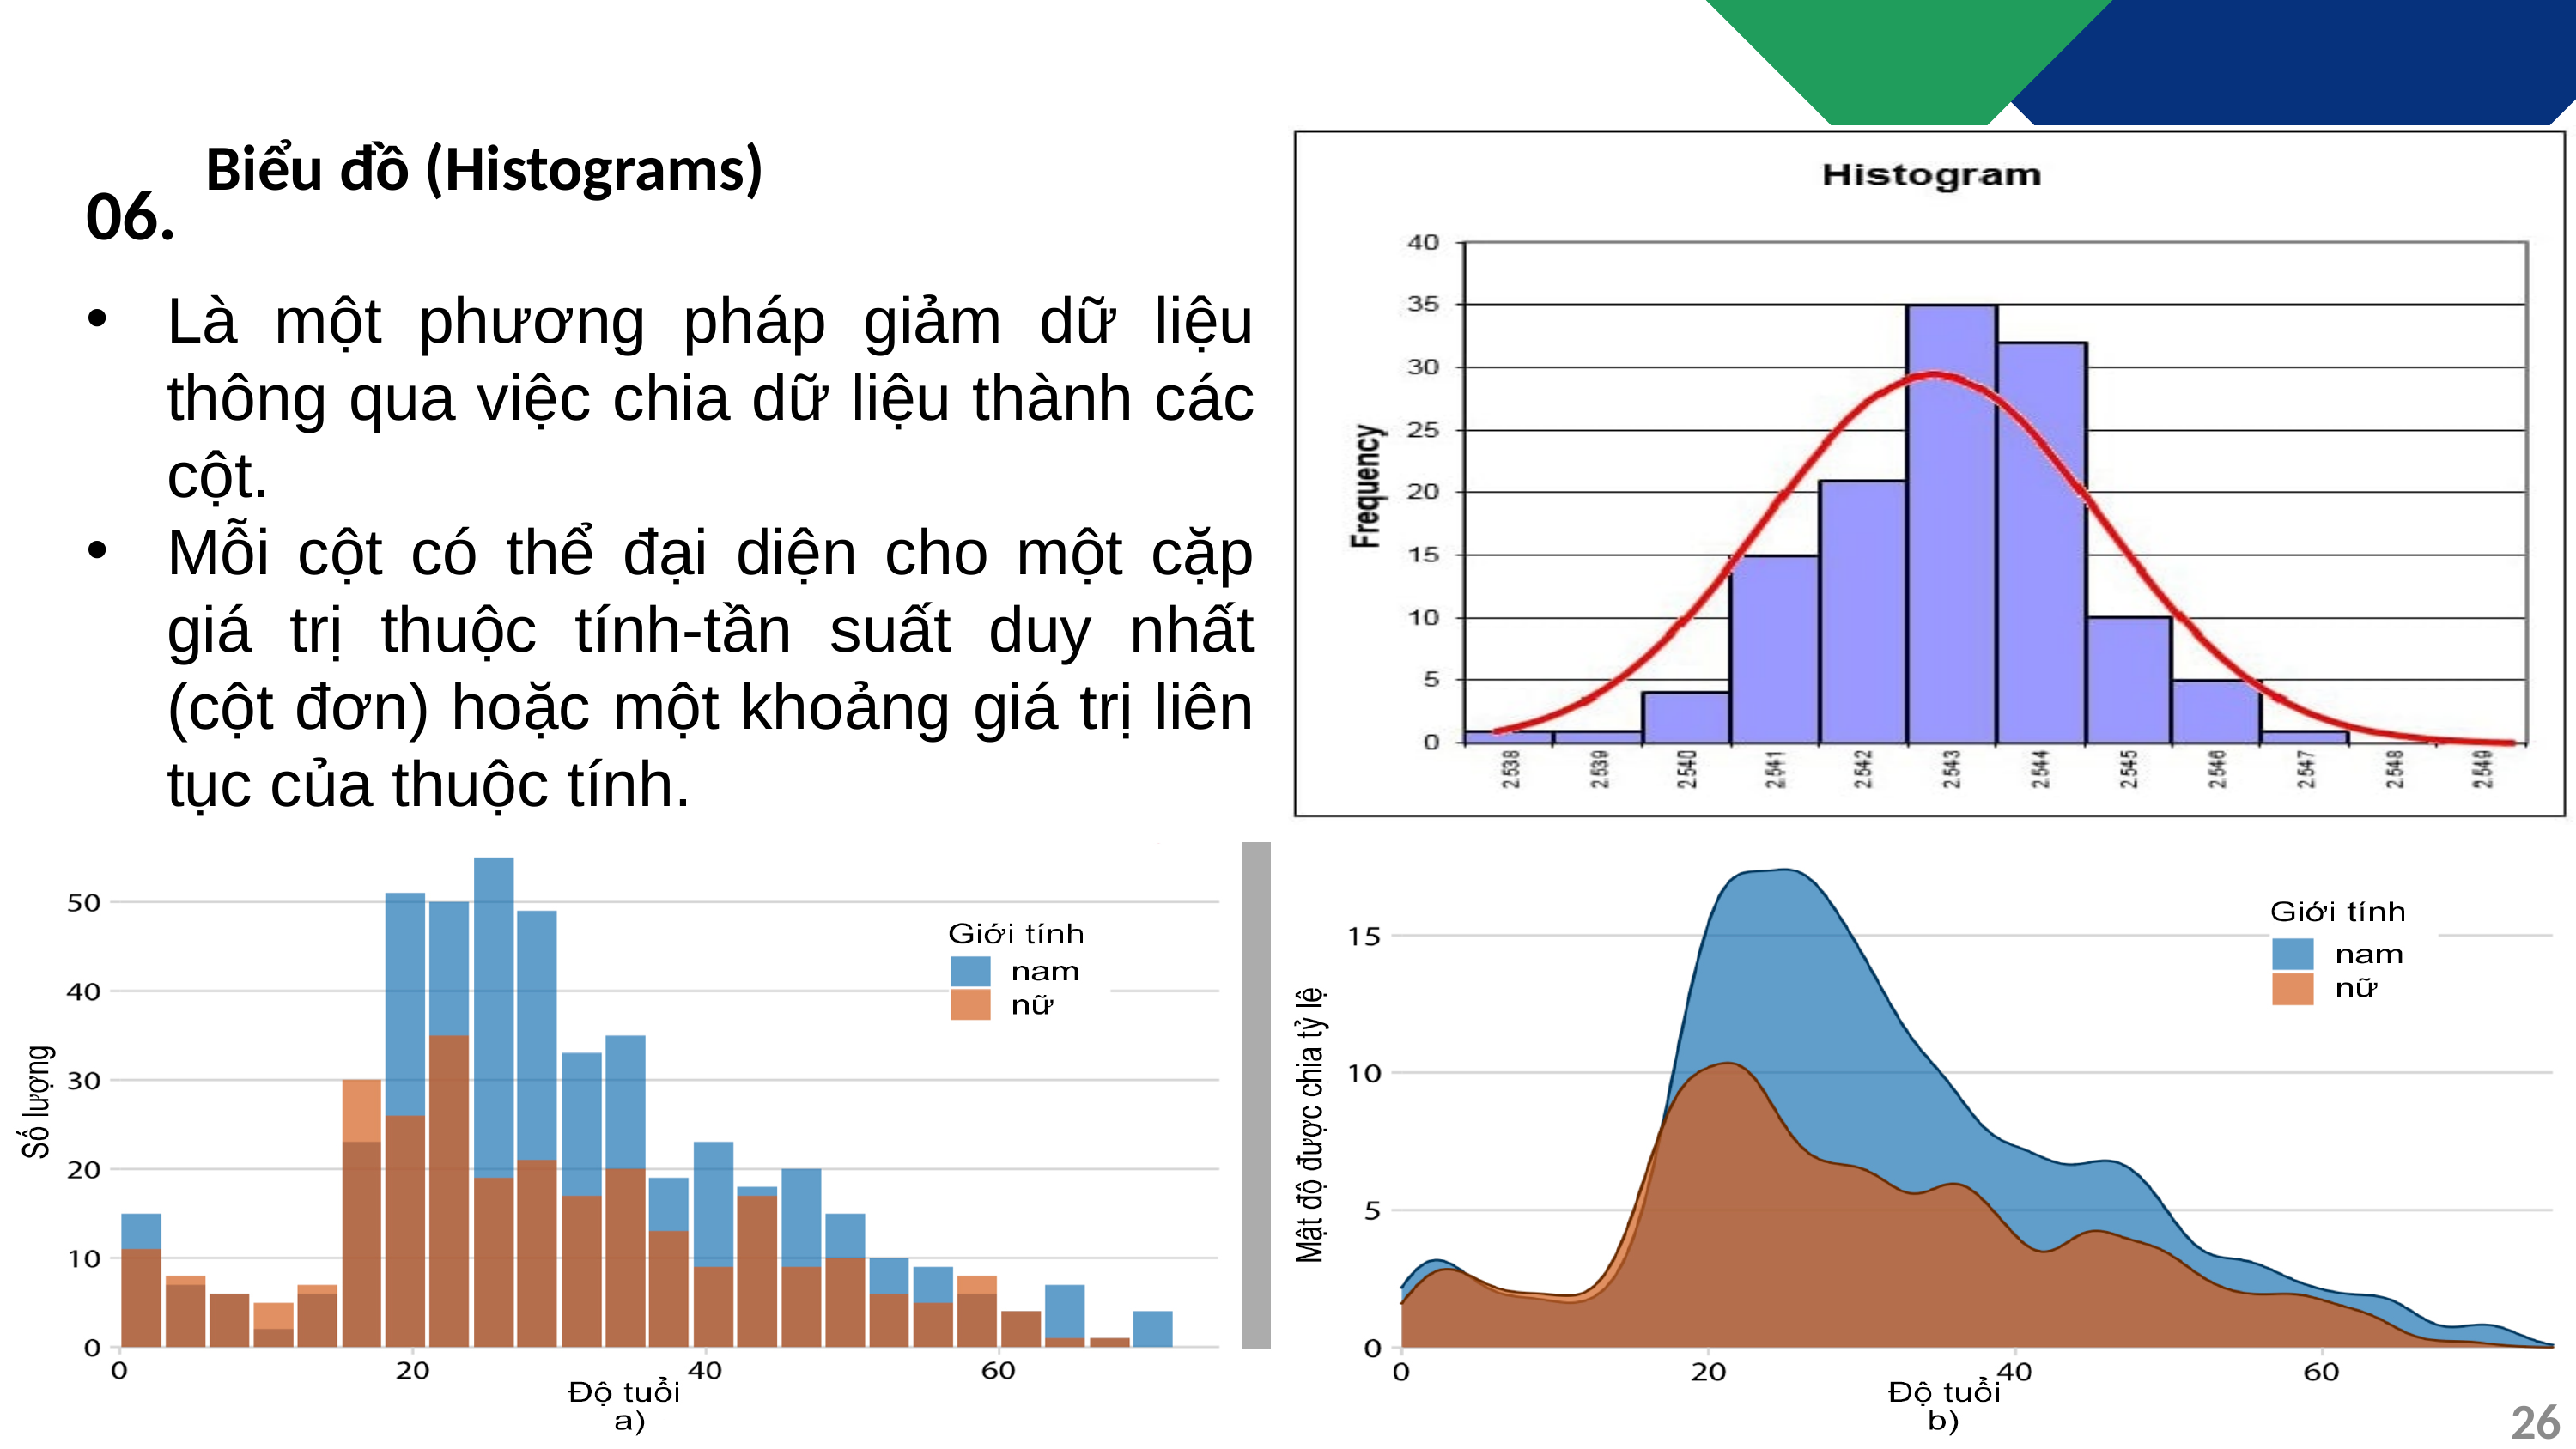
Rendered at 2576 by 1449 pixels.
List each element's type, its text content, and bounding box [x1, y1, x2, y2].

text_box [2057, 0, 2564, 124]
picture [0, 841, 2576, 1449]
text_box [1765, 0, 2054, 124]
text_box Biểu đồ (Histograms) [395, 124, 1286, 203]
text_box 06. [86, 92, 395, 255]
text_box Là một phương pháp giảm dữ liệu thông qua việc chia dữ liệu thành các cột. Mỗi cột có thể đại diện cho một cặp giá trị thuộc tính-tần suất duy nhất (cột đơn) hoặc một khoảng giá trị liên tục của thuộc tính. [86, 278, 1256, 820]
picture [1287, 125, 2576, 826]
